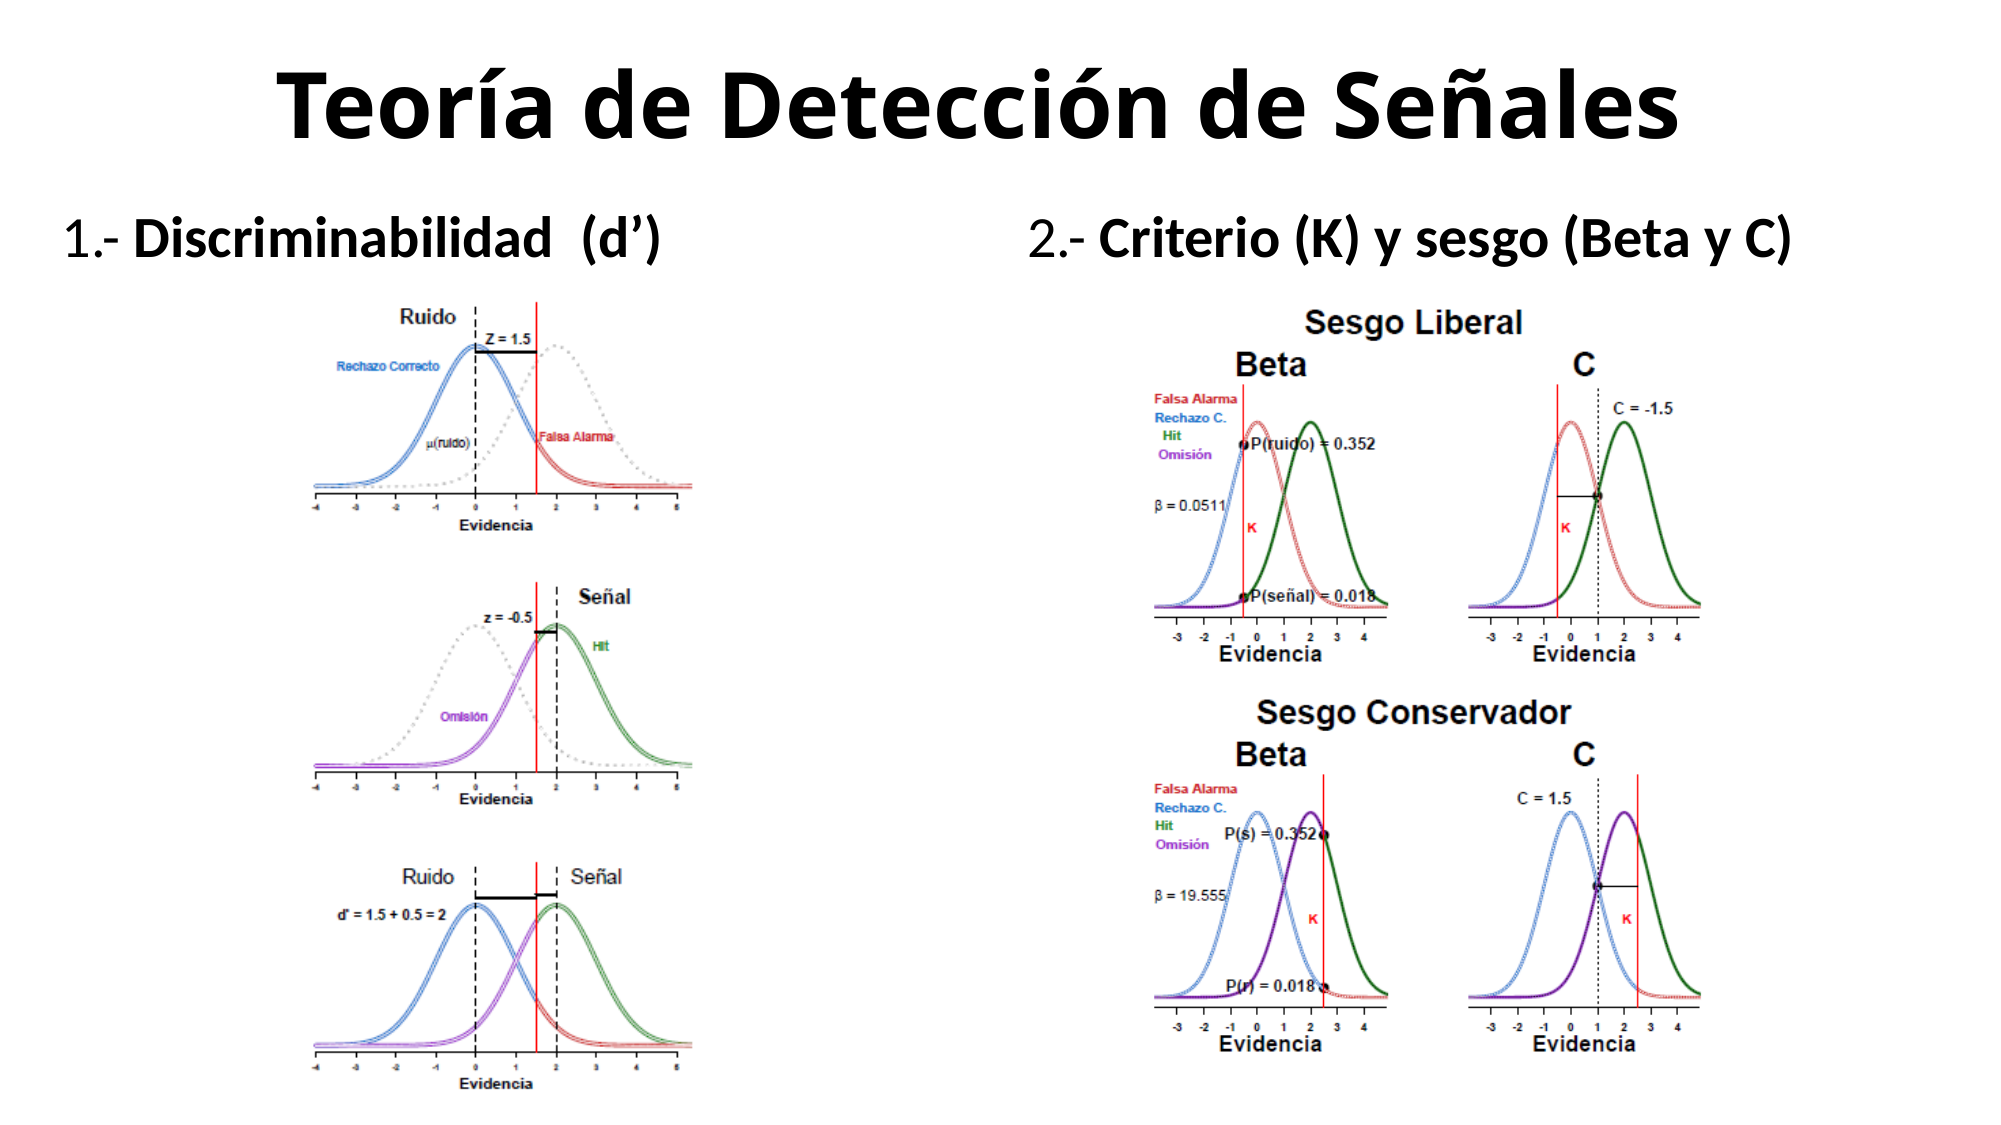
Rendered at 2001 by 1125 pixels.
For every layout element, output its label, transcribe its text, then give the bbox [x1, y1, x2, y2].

title Teoría de Detección de Señales [116, 0, 1842, 218]
list 1.- Discriminabilidad (d’) [46, 200, 962, 914]
picture [1119, 303, 1765, 1068]
list 2.- Criterio (K) y sesgo (Beta y C) [1012, 200, 2000, 914]
picture [248, 282, 741, 1097]
